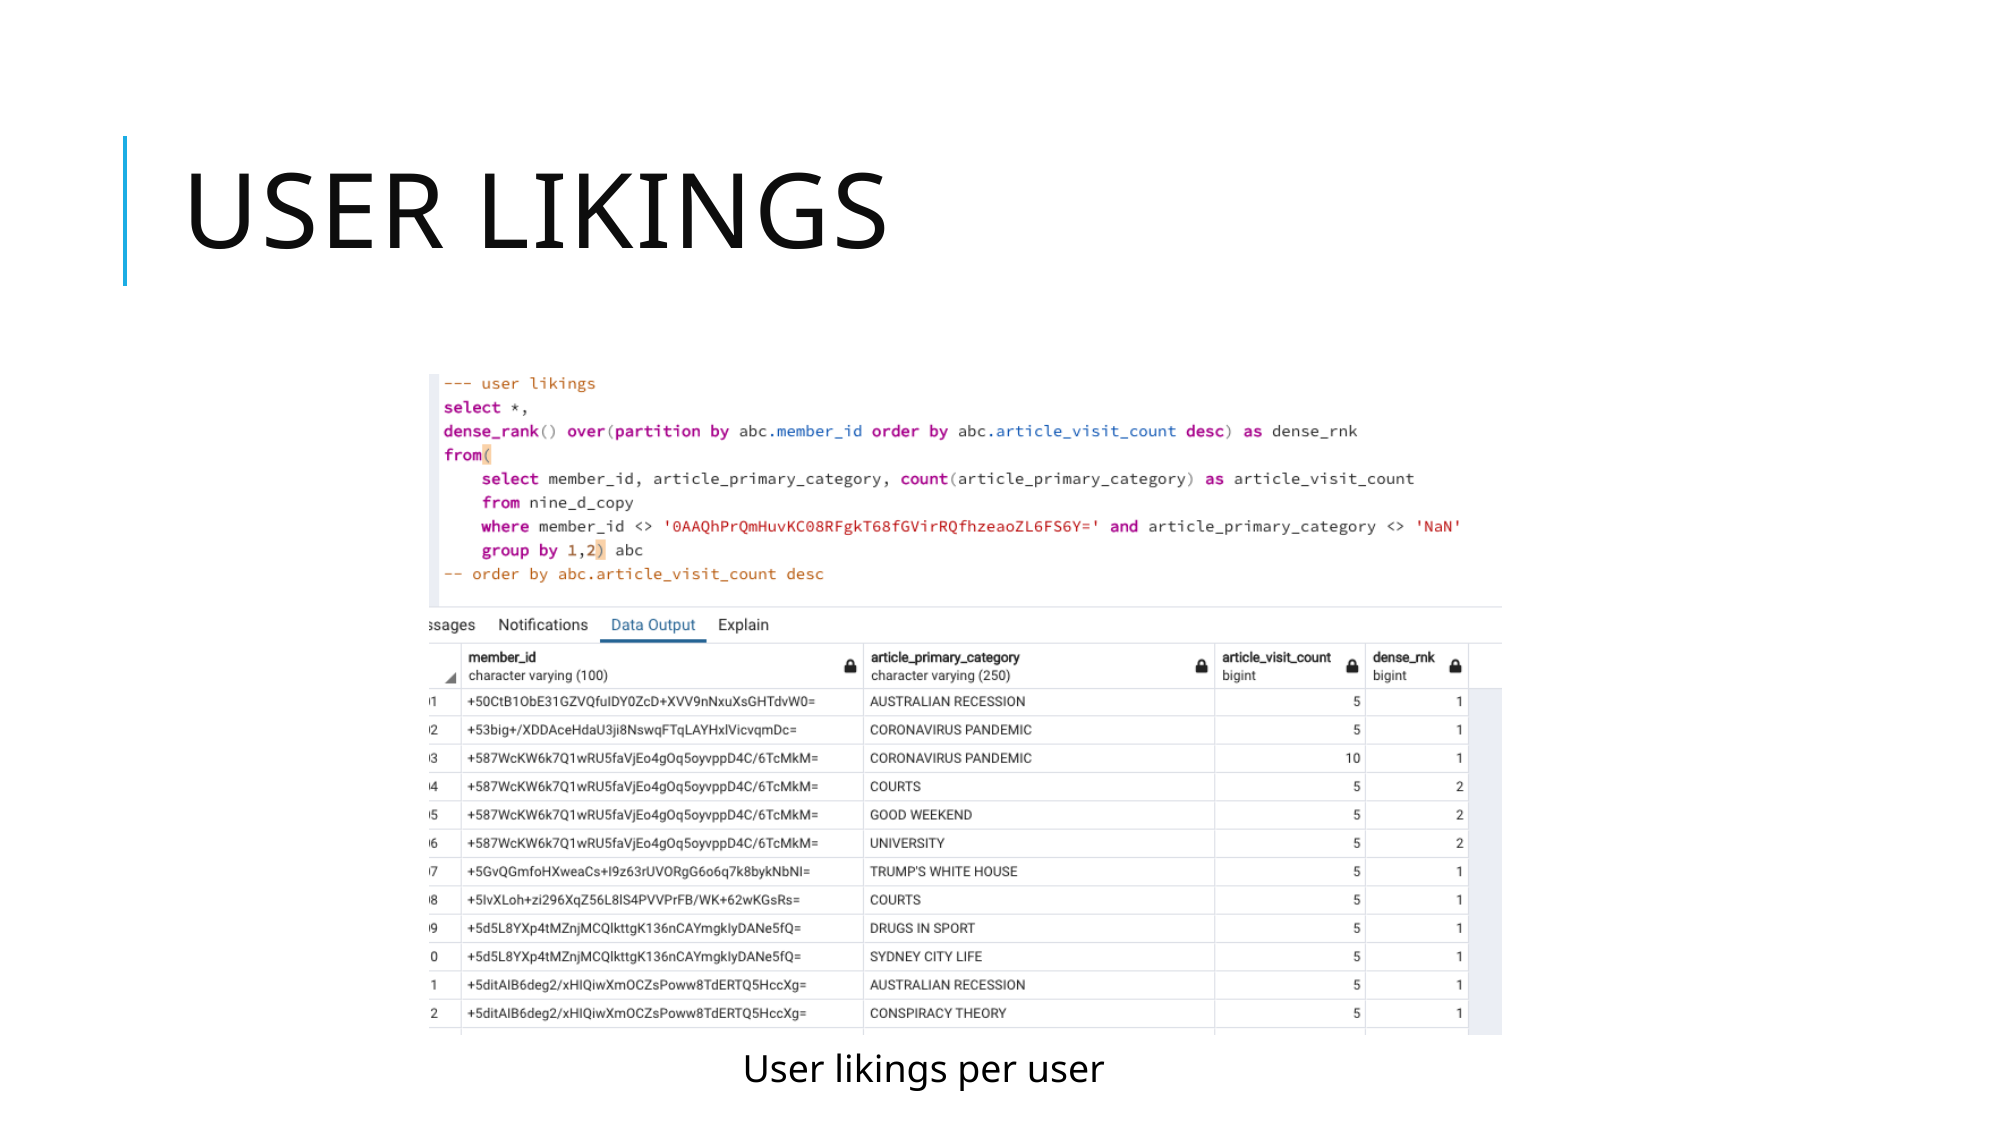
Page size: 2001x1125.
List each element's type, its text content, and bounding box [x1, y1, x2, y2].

title User likings [168, 96, 1763, 342]
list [429, 374, 1502, 1036]
text_box User likings per user [727, 1043, 1120, 1098]
